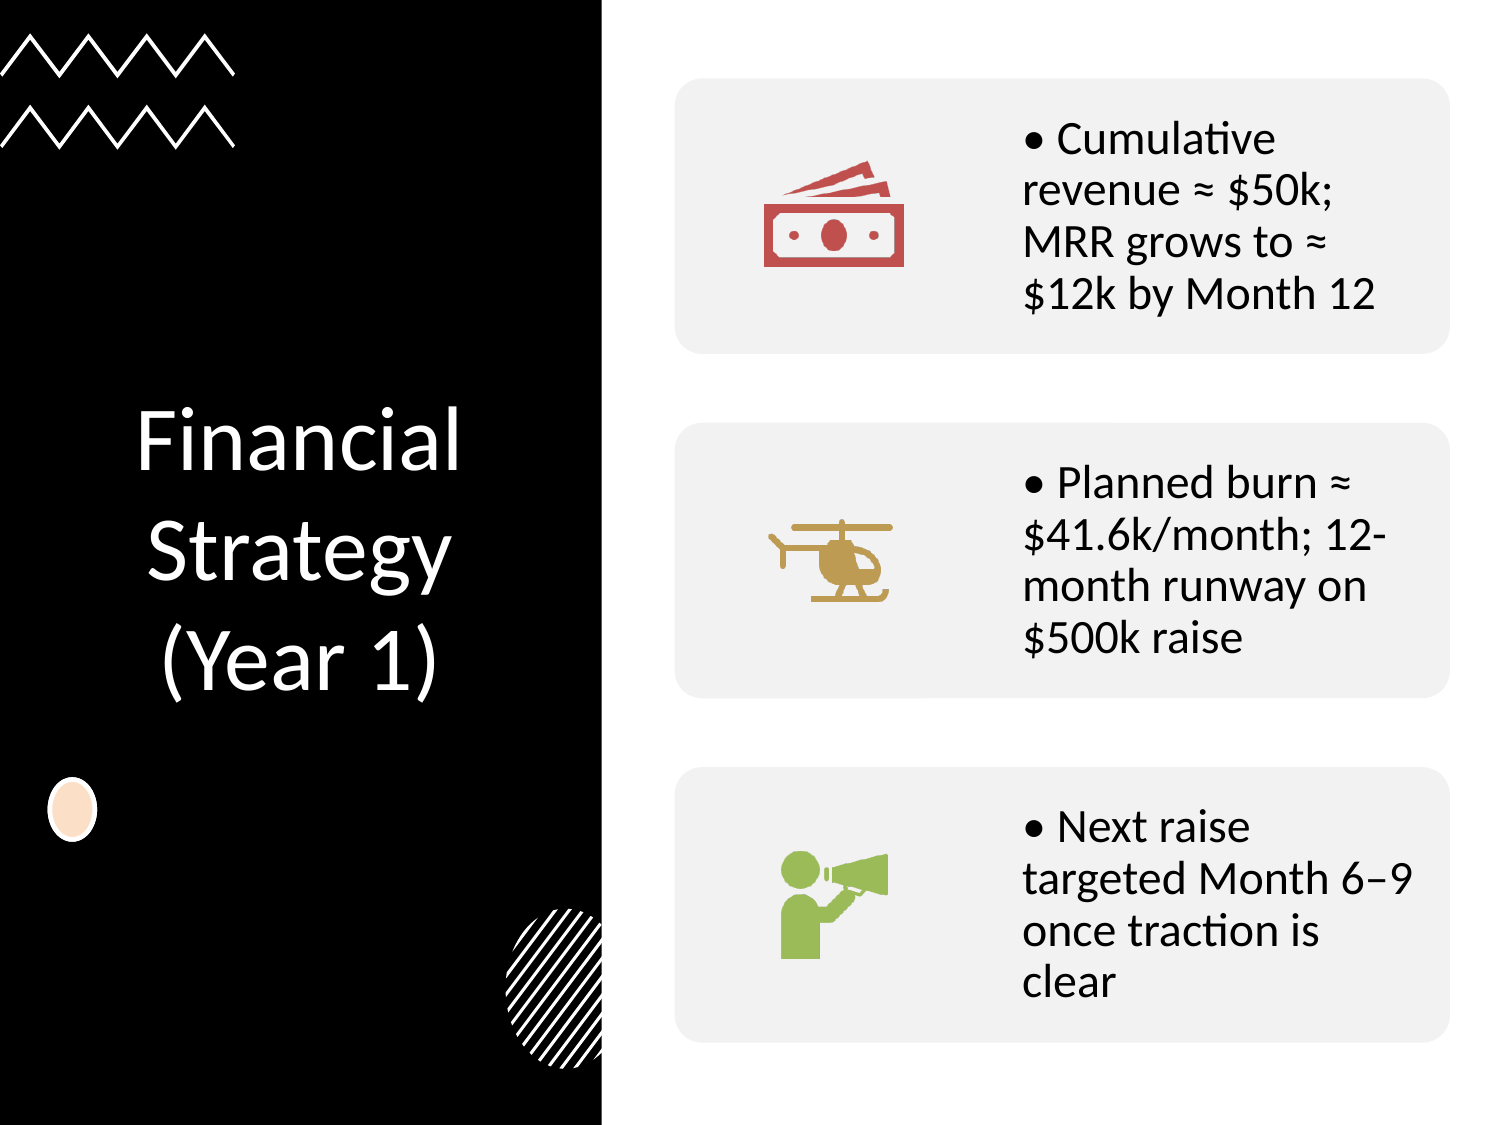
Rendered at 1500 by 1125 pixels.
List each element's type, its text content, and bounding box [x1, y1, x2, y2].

text_box [47, 777, 97, 842]
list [674, 78, 1451, 1043]
text_box [0, 0, 604, 1125]
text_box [0, 33, 236, 150]
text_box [505, 908, 626, 1069]
title Financial Strategy (Year 1) [103, 196, 497, 892]
text_box [604, 0, 1500, 1125]
